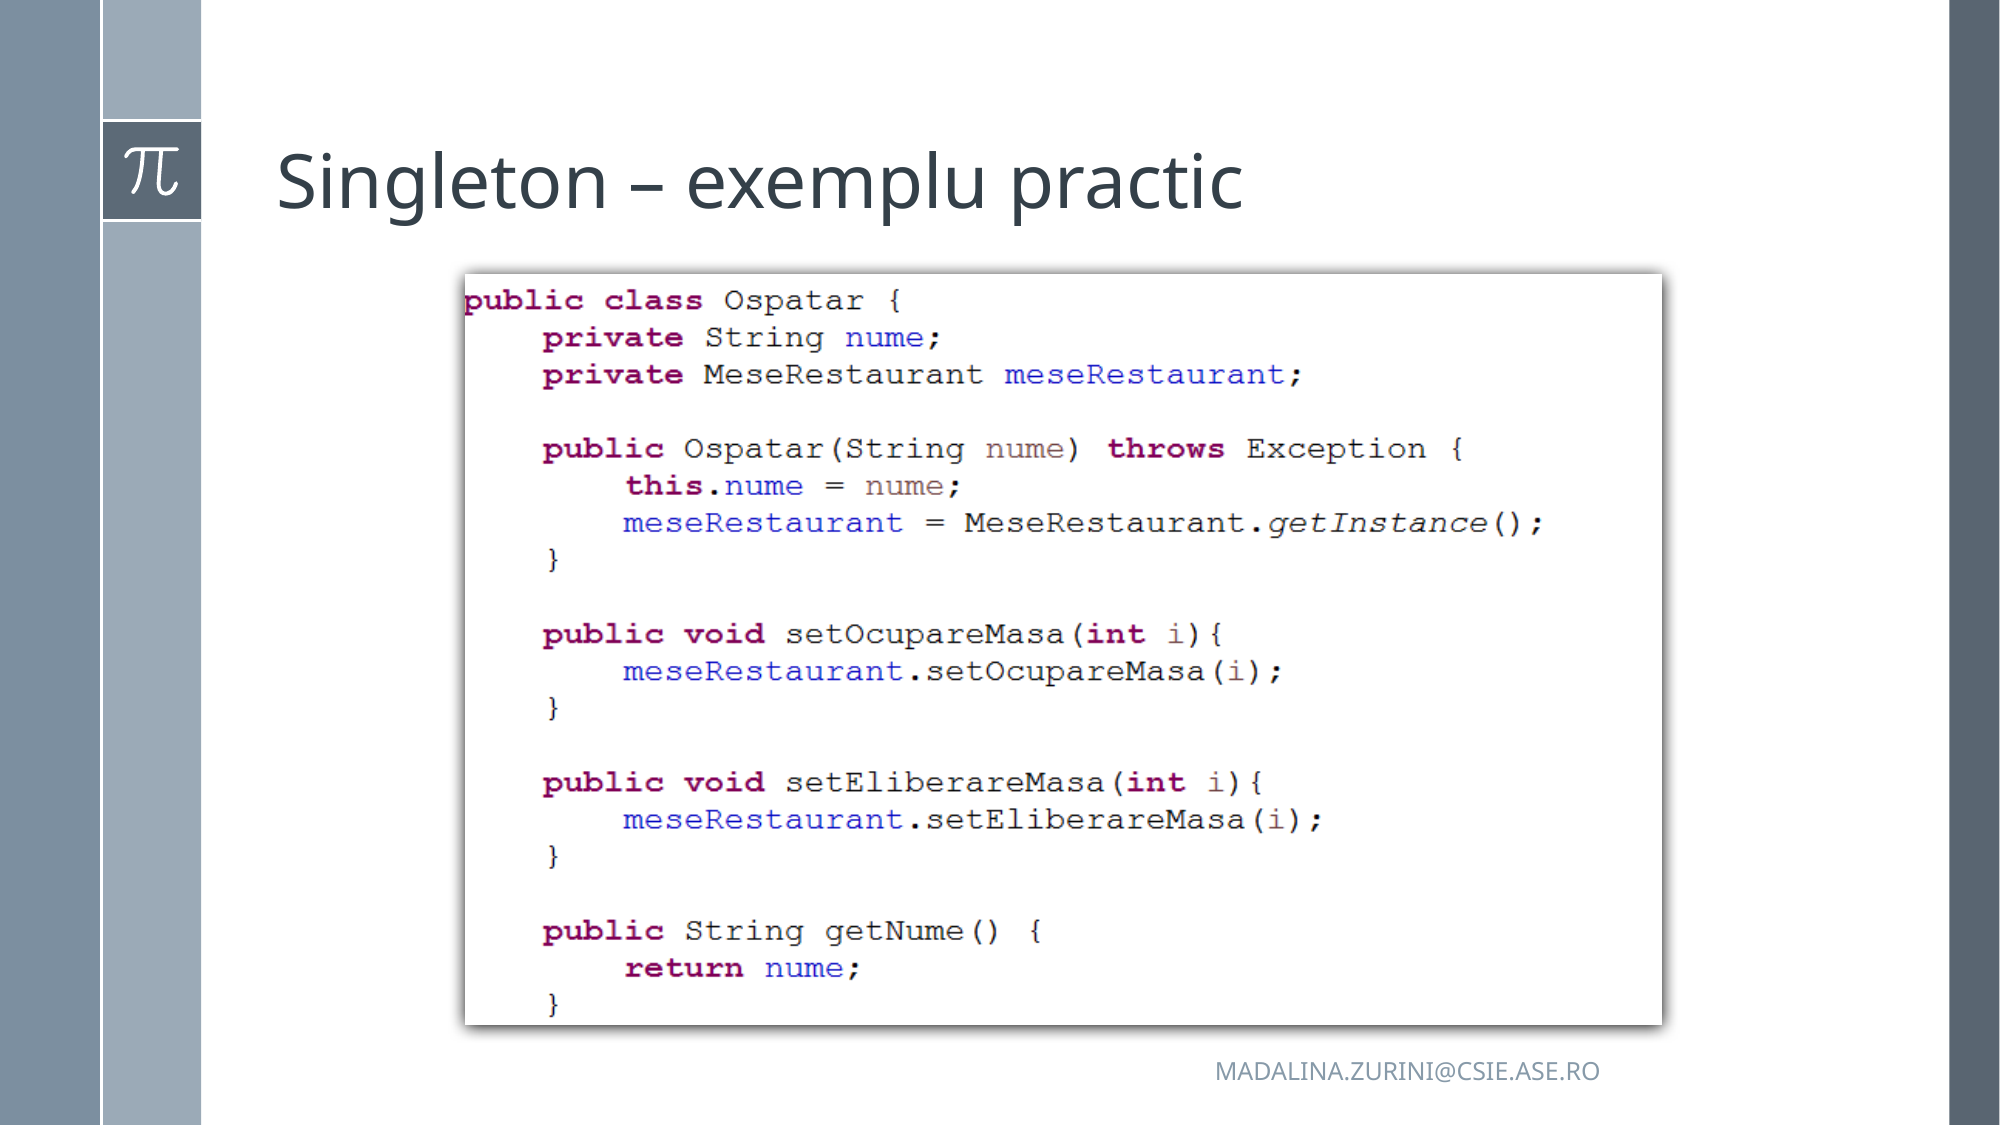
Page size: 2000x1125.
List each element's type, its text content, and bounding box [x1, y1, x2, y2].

title Singleton – exemplu practic [261, 29, 1867, 233]
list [465, 274, 1662, 1025]
footer madalina.zurini@csie.ase.ro [1082, 1042, 1734, 1103]
